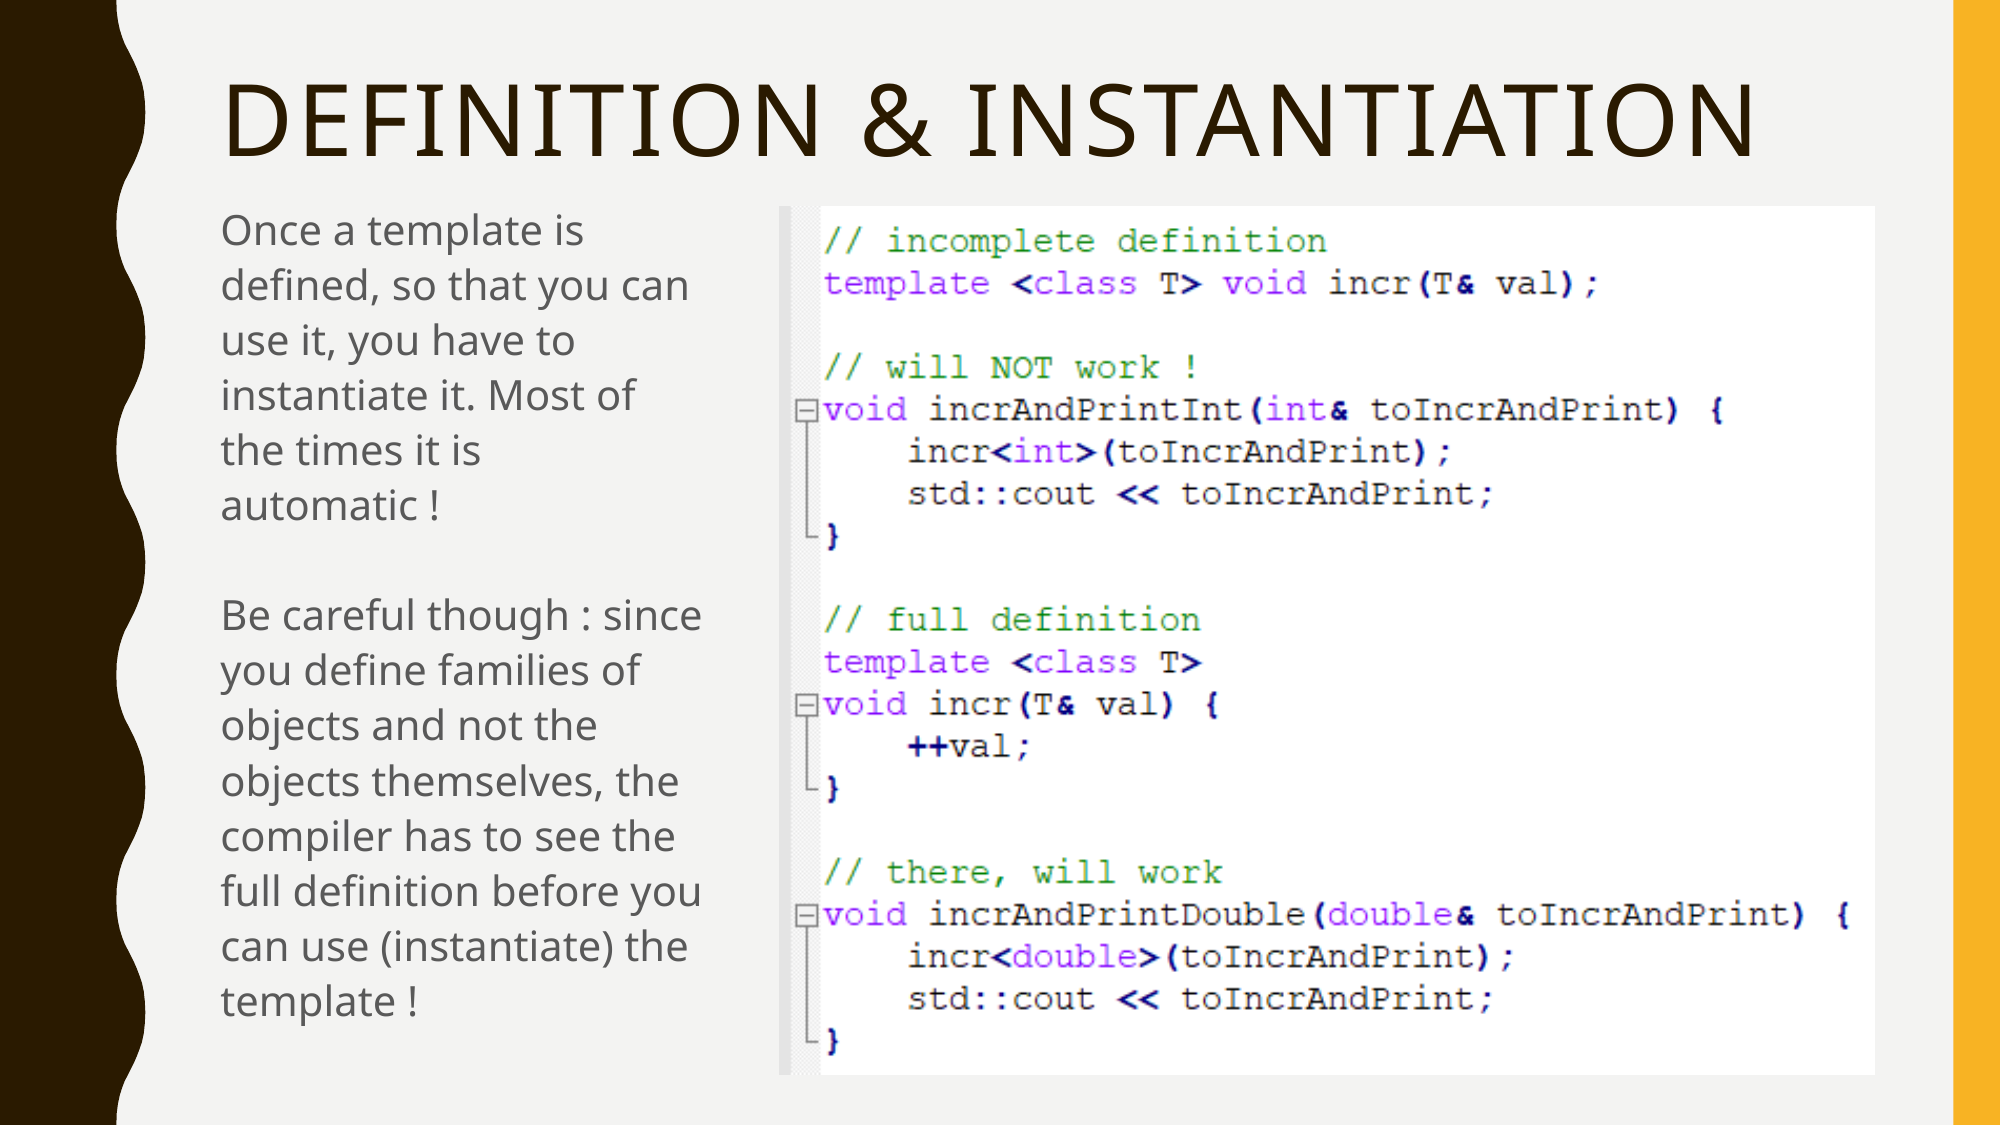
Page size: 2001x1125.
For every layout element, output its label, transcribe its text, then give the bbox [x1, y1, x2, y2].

list Once a template is defined, so that you can use it, you have to instantiate it. Most of the times it is automatic ! Be careful though : since you define families of objects and not the objects themselves, the compiler has to see the full definition before you can use (instantiate) the template ! [205, 191, 721, 1087]
picture [778, 206, 1875, 1075]
title definition & Instantiation [205, 62, 1875, 308]
